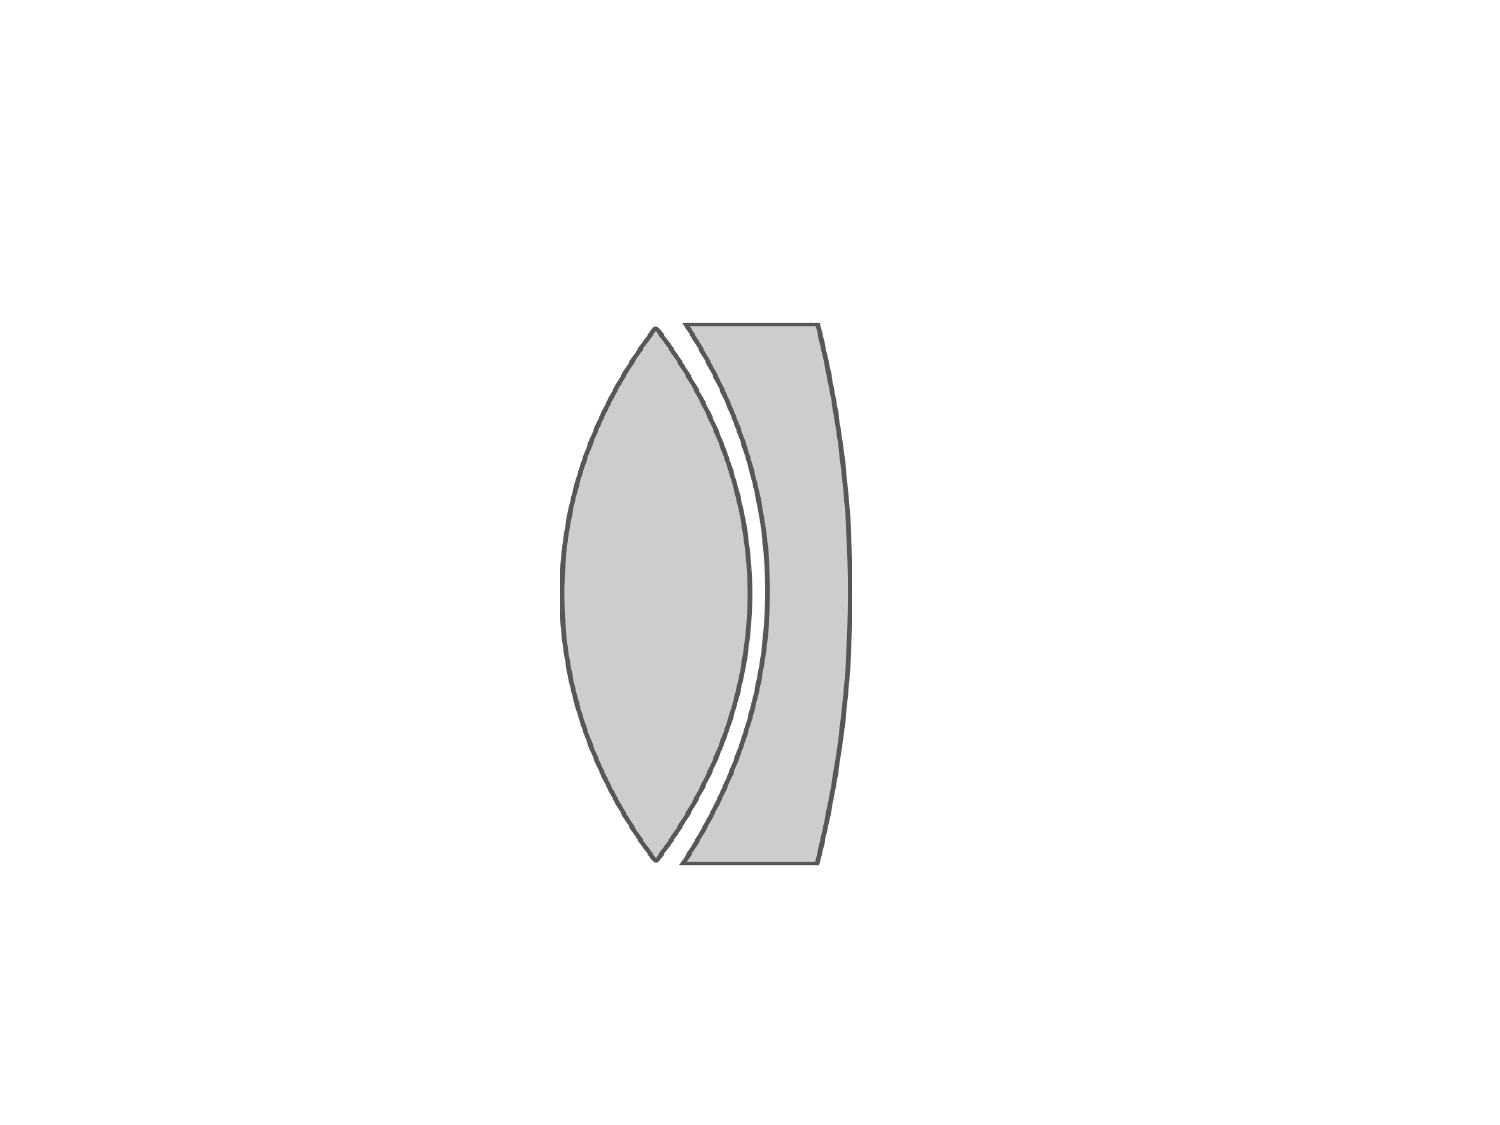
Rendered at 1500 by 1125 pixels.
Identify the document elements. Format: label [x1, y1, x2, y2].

picture [559, 321, 852, 868]
